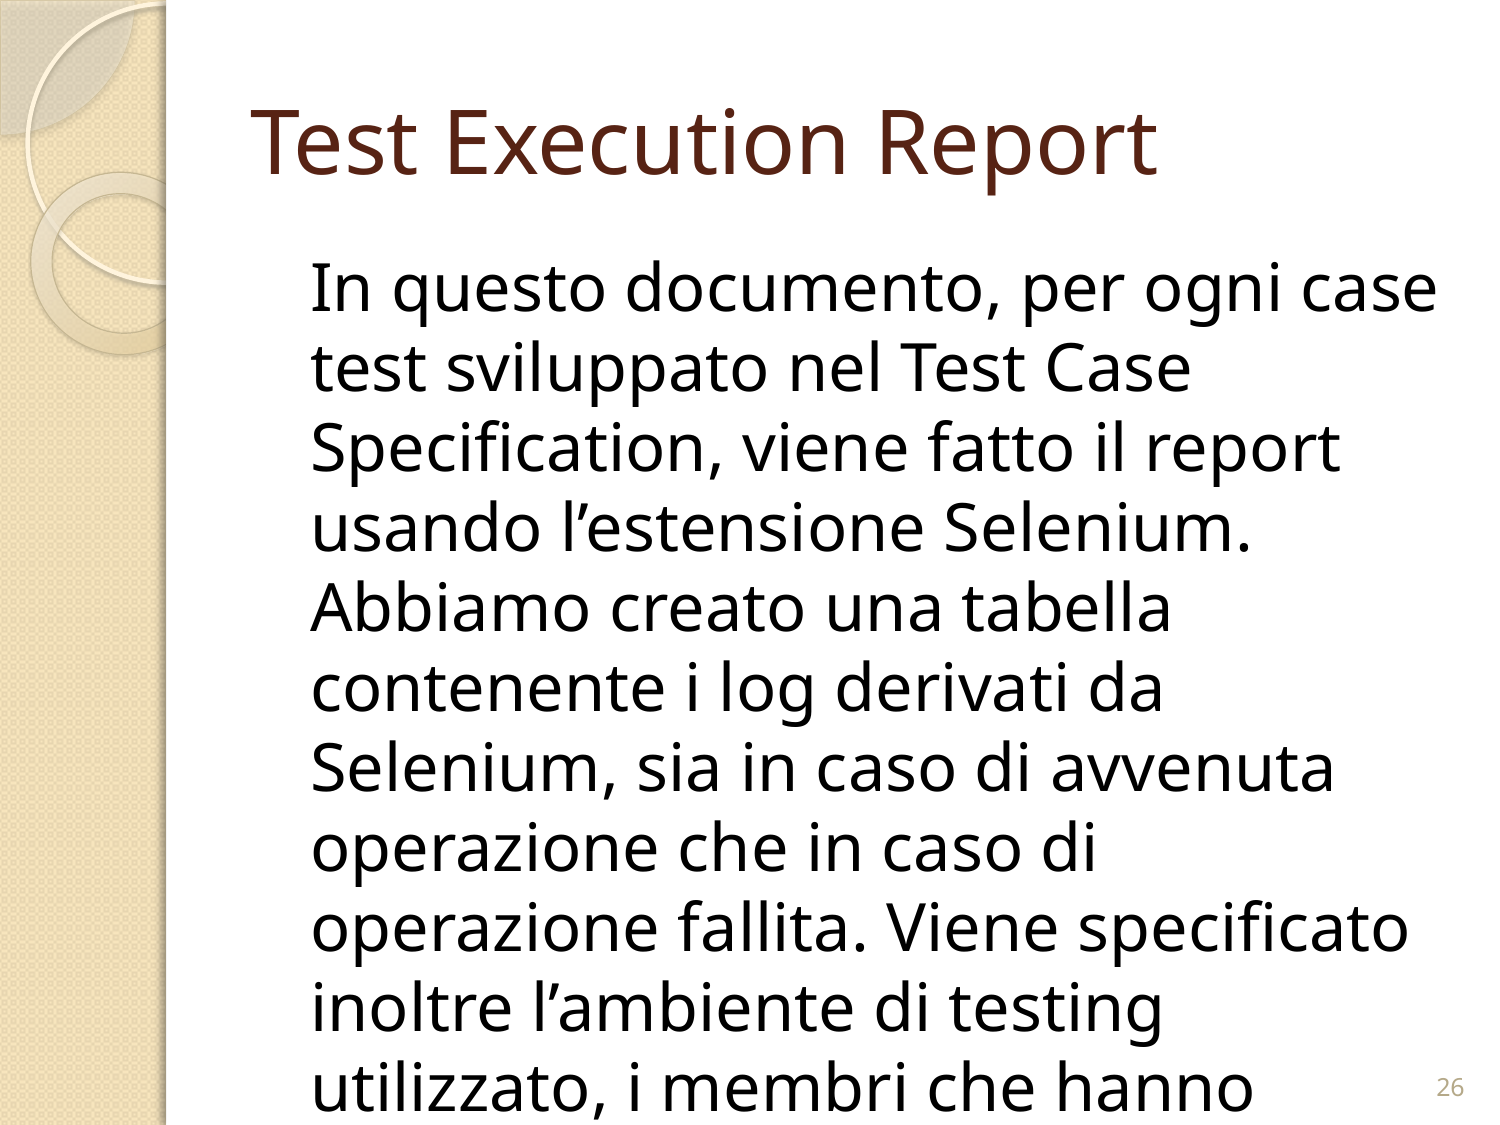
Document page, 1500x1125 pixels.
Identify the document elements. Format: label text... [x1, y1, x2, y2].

slide_number 26 [1413, 1034, 1488, 1113]
list In questo documento, per ogni case test sviluppato nel Test Case Specification, viene fatto il report usando l’estensione Selenium. Abbiamo creato una tabella contenente i log derivati da Selenium, sia in caso di avvenuta operazione che in caso di operazione fallita. Viene specificato inoltre l’ambiente di testing utilizzato, i membri che hanno effettuato il test. [235, 237, 1466, 1025]
title Test Execution Report [235, 45, 1466, 233]
